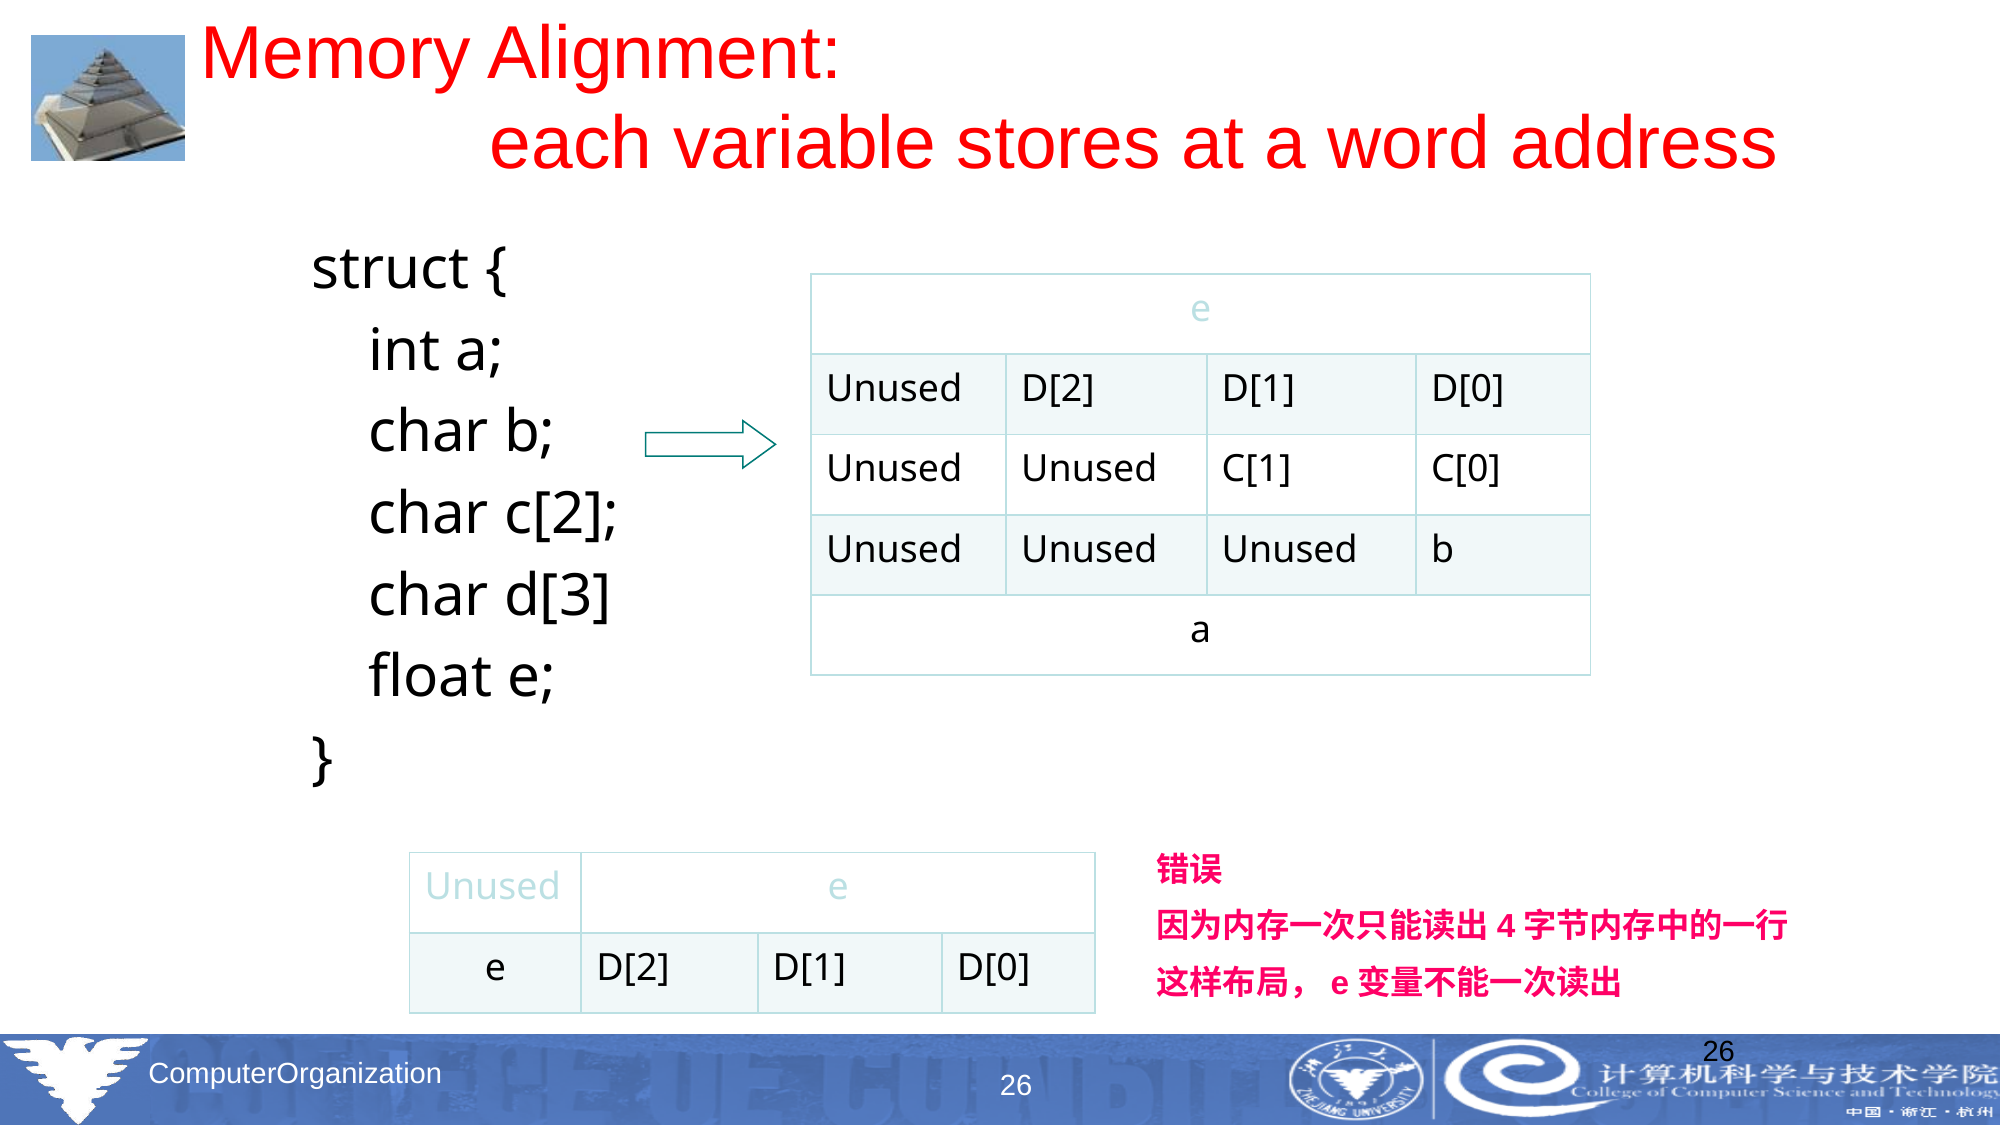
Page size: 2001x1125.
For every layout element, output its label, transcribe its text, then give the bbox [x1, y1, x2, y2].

table_cell D[0] [943, 934, 1094, 1012]
table_cell Unused [1208, 516, 1415, 594]
slide_number 26 [1399, 1024, 1751, 1103]
table_cell a [812, 596, 1590, 674]
table_cell e [410, 934, 580, 1012]
table_cell C[1] [1208, 435, 1415, 514]
table_header Unused [410, 853, 580, 932]
table_cell D[0] [1417, 355, 1590, 434]
table_cell Unused [812, 516, 1005, 594]
table_cell Unused [812, 435, 1005, 514]
table_cell D[2] [1007, 355, 1206, 434]
table_header e [812, 275, 1590, 353]
table_cell C[0] [1417, 435, 1590, 514]
text_box 错误 因为内存一次只能读出4字节内存中的一行 这样布局，e变量不能一次读出 [1141, 840, 1806, 1009]
table_cell D[1] [1208, 355, 1415, 434]
table_cell Unused [812, 355, 1005, 434]
table_cell D[2] [582, 934, 757, 1012]
table_cell D[1] [759, 934, 941, 1012]
picture [31, 35, 184, 161]
table_cell Unused [1007, 516, 1206, 594]
list struct { int a; char b; char c[2]; char d[3] float e; } [296, 222, 730, 911]
title Memory Alignment: each variable stores at a word address [184, 0, 1953, 188]
table_cell b [1417, 516, 1590, 594]
table_header e [582, 853, 1094, 932]
picture [0, 1034, 2000, 1125]
table_cell Unused [1007, 435, 1206, 514]
text_box [645, 420, 776, 468]
